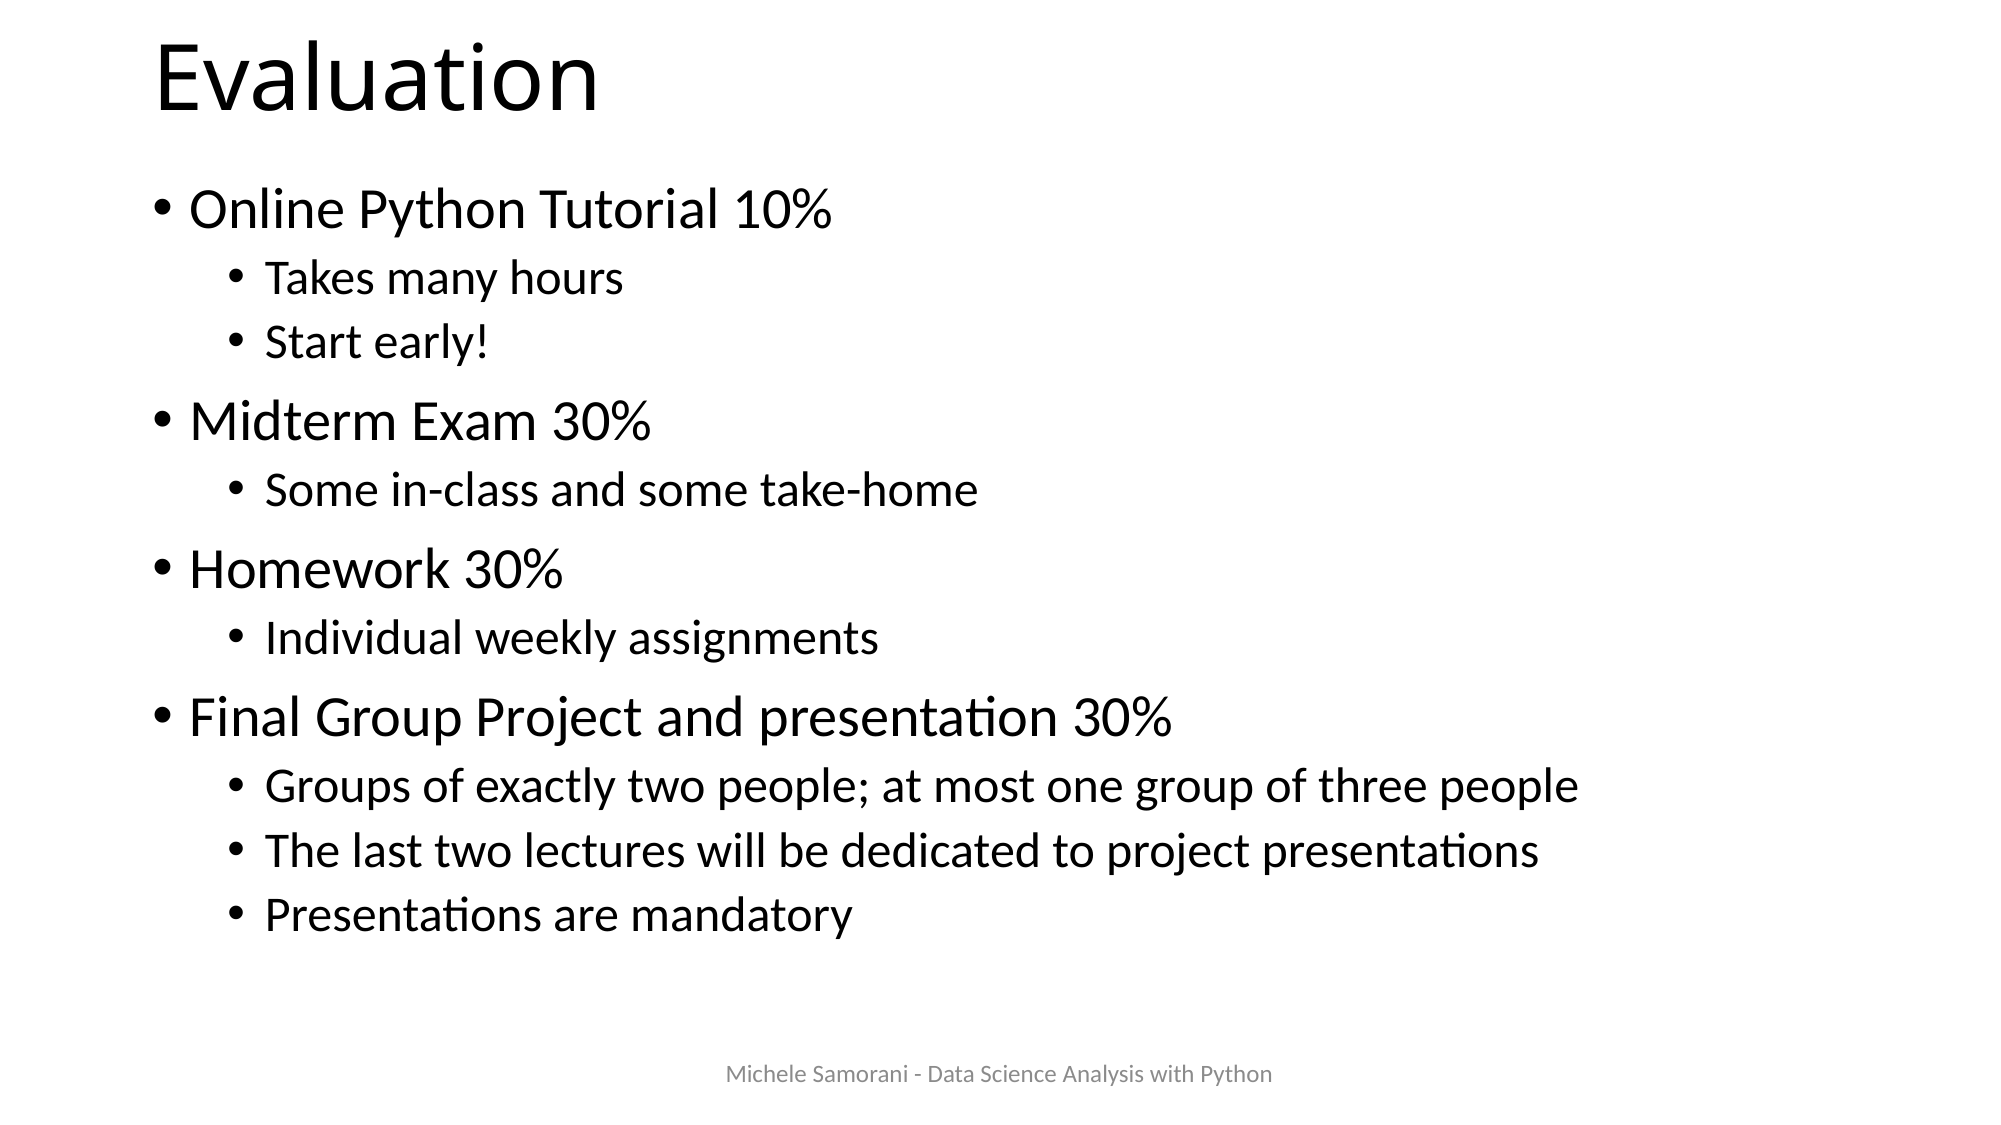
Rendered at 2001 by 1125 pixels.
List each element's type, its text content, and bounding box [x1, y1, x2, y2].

title Evaluation [137, 22, 1863, 138]
footer Michele Samorani - Data Science Analysis with Python [662, 1042, 1338, 1103]
list Online Python Tutorial 10% Takes many hours Start early! Midterm Exam 30% Some in-class and some take-home Homework 30% Individual weekly assignments Final Group Project and presentation 30% Groups of exactly two people; at most one group of three people The last two lectures will be dedicated to project presentations Presentations are mandatory [137, 170, 1863, 1091]
